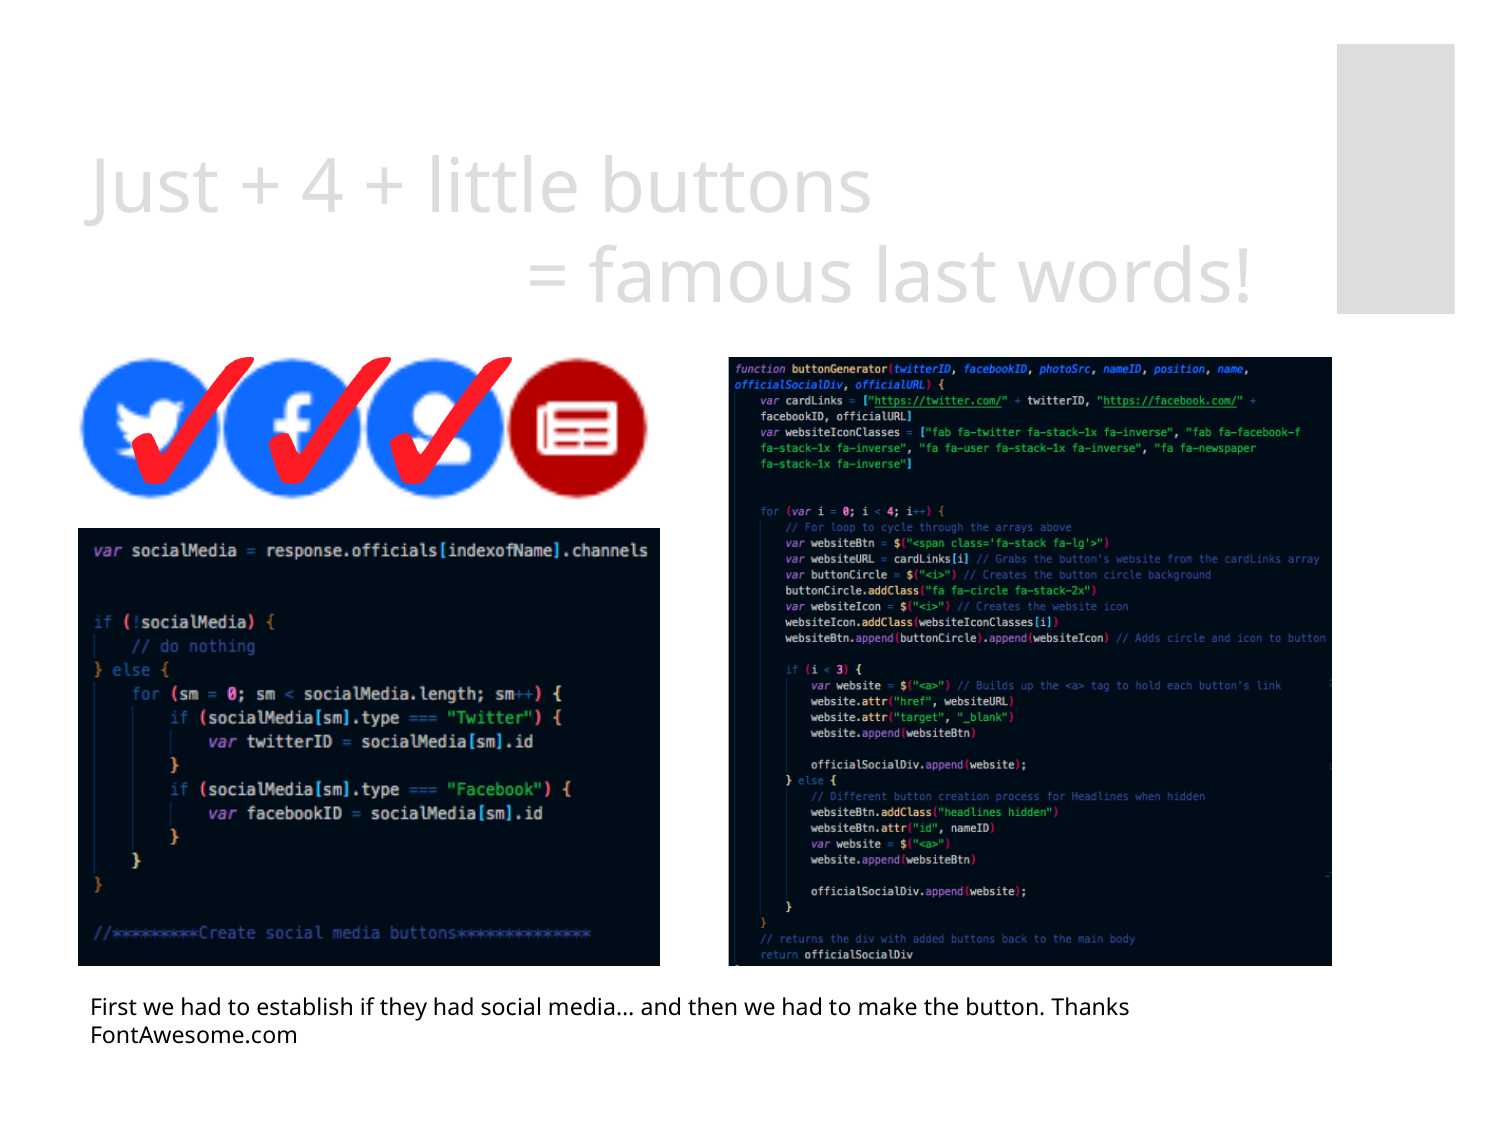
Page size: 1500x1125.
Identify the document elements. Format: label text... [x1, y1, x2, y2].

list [728, 357, 1333, 966]
title Just + 4 + little buttons = famous last words! [75, 137, 1288, 326]
list First we had to establish if they had social media… and then we had to make the button. Thanks FontAwesome.com [75, 984, 1332, 1056]
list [74, 511, 661, 966]
picture [74, 350, 661, 511]
